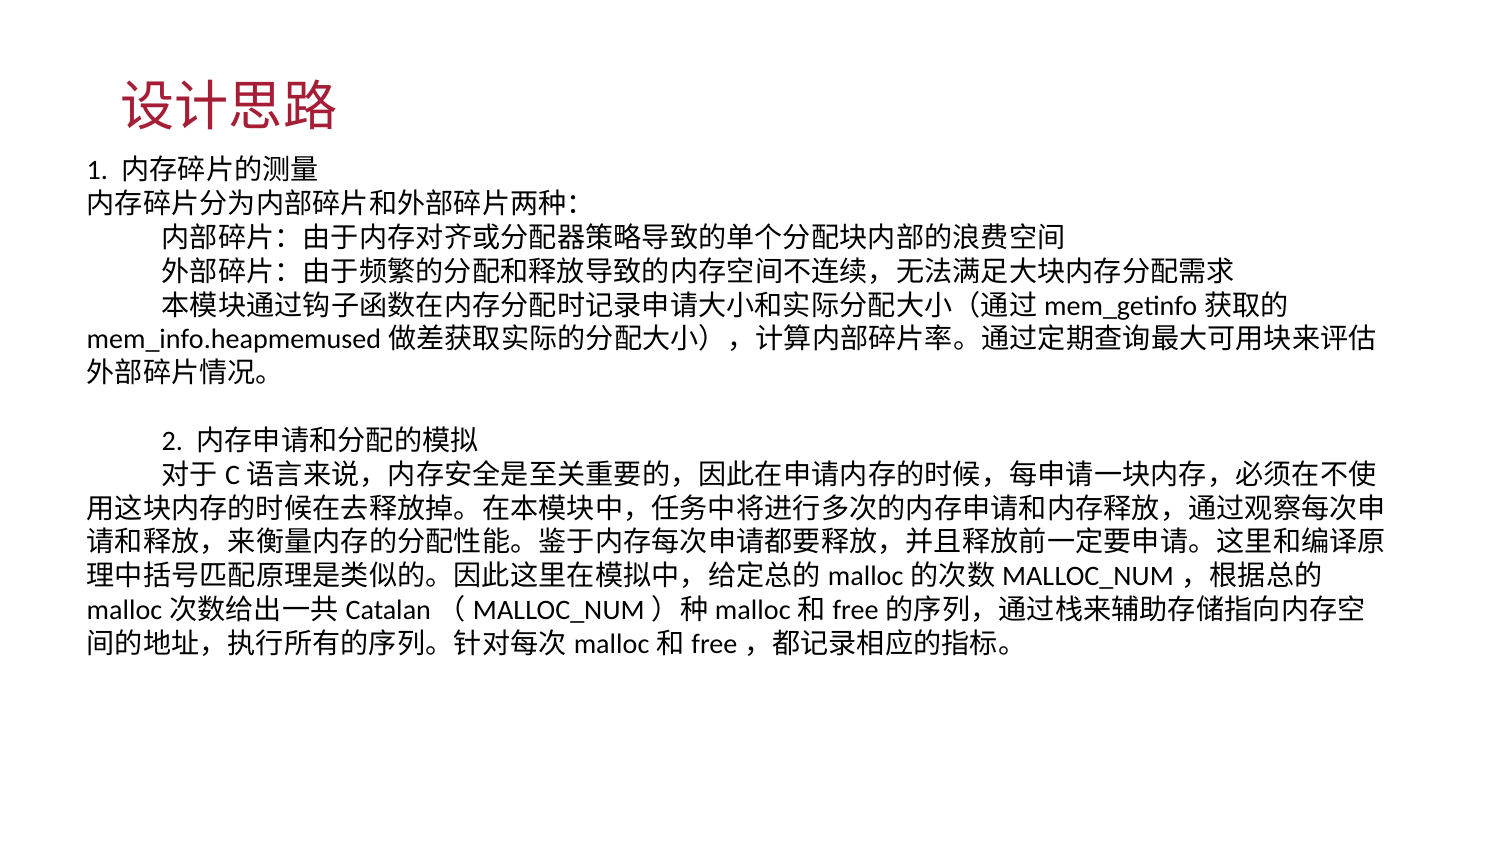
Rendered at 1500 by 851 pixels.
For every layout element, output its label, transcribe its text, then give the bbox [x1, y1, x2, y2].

text_box 1. 内存碎片的测量 内存碎片分为内部碎片和外部碎片两种： 内部碎片：由于内存对齐或分配器策略导致的单个分配块内部的浪费空间 外部碎片：由于频繁的分配和释放导致的内存空间不连续，无法满足大块内存分配需求 本模块通过钩子函数在内存分配时记录申请大小和实际分配大小（通过mem_getinfo获取的mem_info.heapmemused做差获取实际的分配大小），计算内部碎片率。通过定期查询最大可用块来评估外部碎片情况。 2. 内存申请和分配的模拟 对于C语言来说，内存安全是至关重要的，因此在申请内存的时候，每申请一块内存，必须在不使用这块内存的时候在去释放掉。在本模块中，任务中将进行多次的内存申请和内存释放，通过观察每次申请和释放，来衡量内存的分配性能。鉴于内存每次申请都要释放，并且释放前一定要申请。这里和编译原理中括号匹配原理是类似的。因此这里在模拟中，给定总的malloc的次数MALLOC_NUM，根据总的malloc次数给出一共Catalan（MALLOC_NUM）种malloc和free的序列，通过栈来辅助存储指向内存空间的地址，执行所有的序列。针对每次malloc和free，都记录相应的指标。 [71, 144, 1408, 701]
text_box 设计思路 [105, 74, 859, 144]
